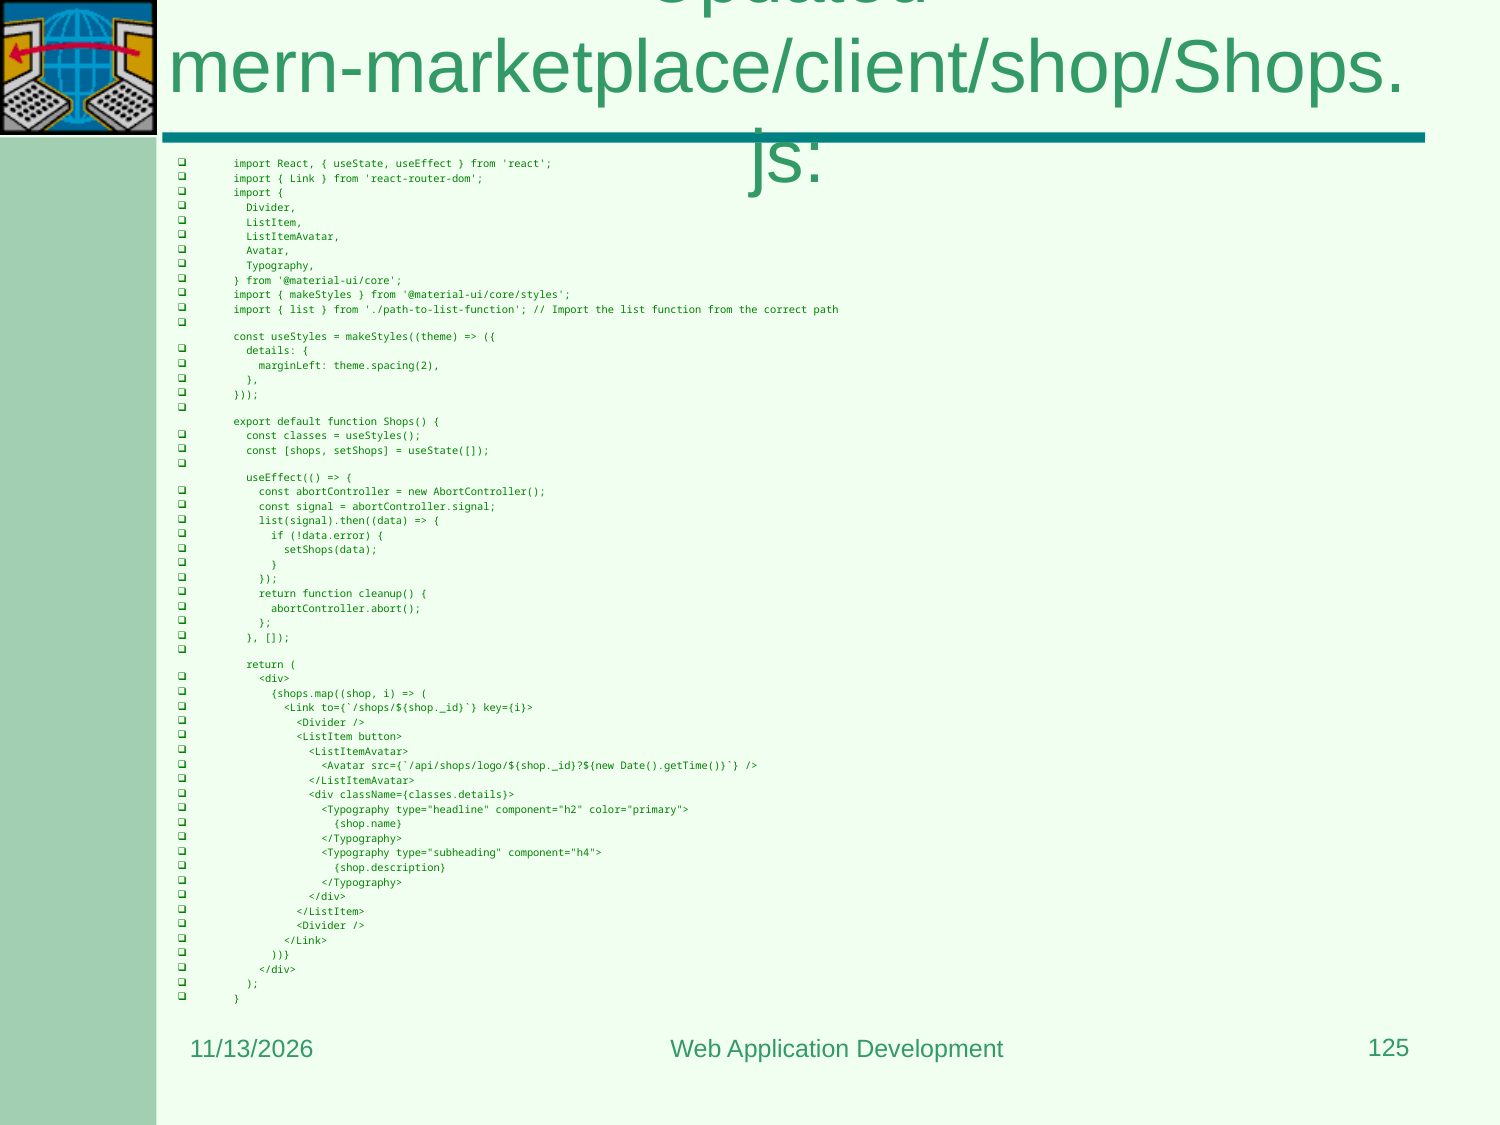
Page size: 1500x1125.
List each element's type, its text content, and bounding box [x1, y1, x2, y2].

slide_number 125 [1237, 1024, 1426, 1103]
list import React, { useState, useEffect } from 'react'; import { Link } from 'react-router-dom'; import { Divider, ListItem, ListItemAvatar, Avatar, Typography, } from '@material-ui/core'; import { makeStyles } from '@material-ui/core/styles'; import { list } from './path-to-list-function'; // Import the list function from the correct path const useStyles = makeStyles((theme) => ({ details: { marginLeft: theme.spacing(2), }, })); export default function Shops() { const classes = useStyles(); const [shops, setShops] = useState([]); useEffect(() => { const abortController = new AbortController(); const signal = abortController.signal; list(signal).then((data) => { if (!data.error) { setShops(data); } }); return function cleanup() { abortController.abort(); }; }, []); return ( <div> {shops.map((shop, i) => ( <Link to={`/shops/${shop._id}`} key={i}> <Divider /> <ListItem button> <ListItemAvatar> <Avatar src={`/api/shops/logo/${shop._id}?${new Date().getTime()}`} /> </ListItemAvatar> <div className={classes.details}> <Typography type="headline" component="h2" color="primary"> {shop.name} </Typography> <Typography type="subheading" component="h4"> {shop.description} </Typography> </div> </ListItem> <Divider /> </Link> ))} </div> ); } [162, 149, 1488, 1013]
title Updated mern-marketplace/client/shop/Shops.js: [150, 0, 1425, 125]
picture [0, 0, 157, 135]
footer Web Application Development [462, 1024, 1213, 1104]
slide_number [174, 1024, 438, 1104]
